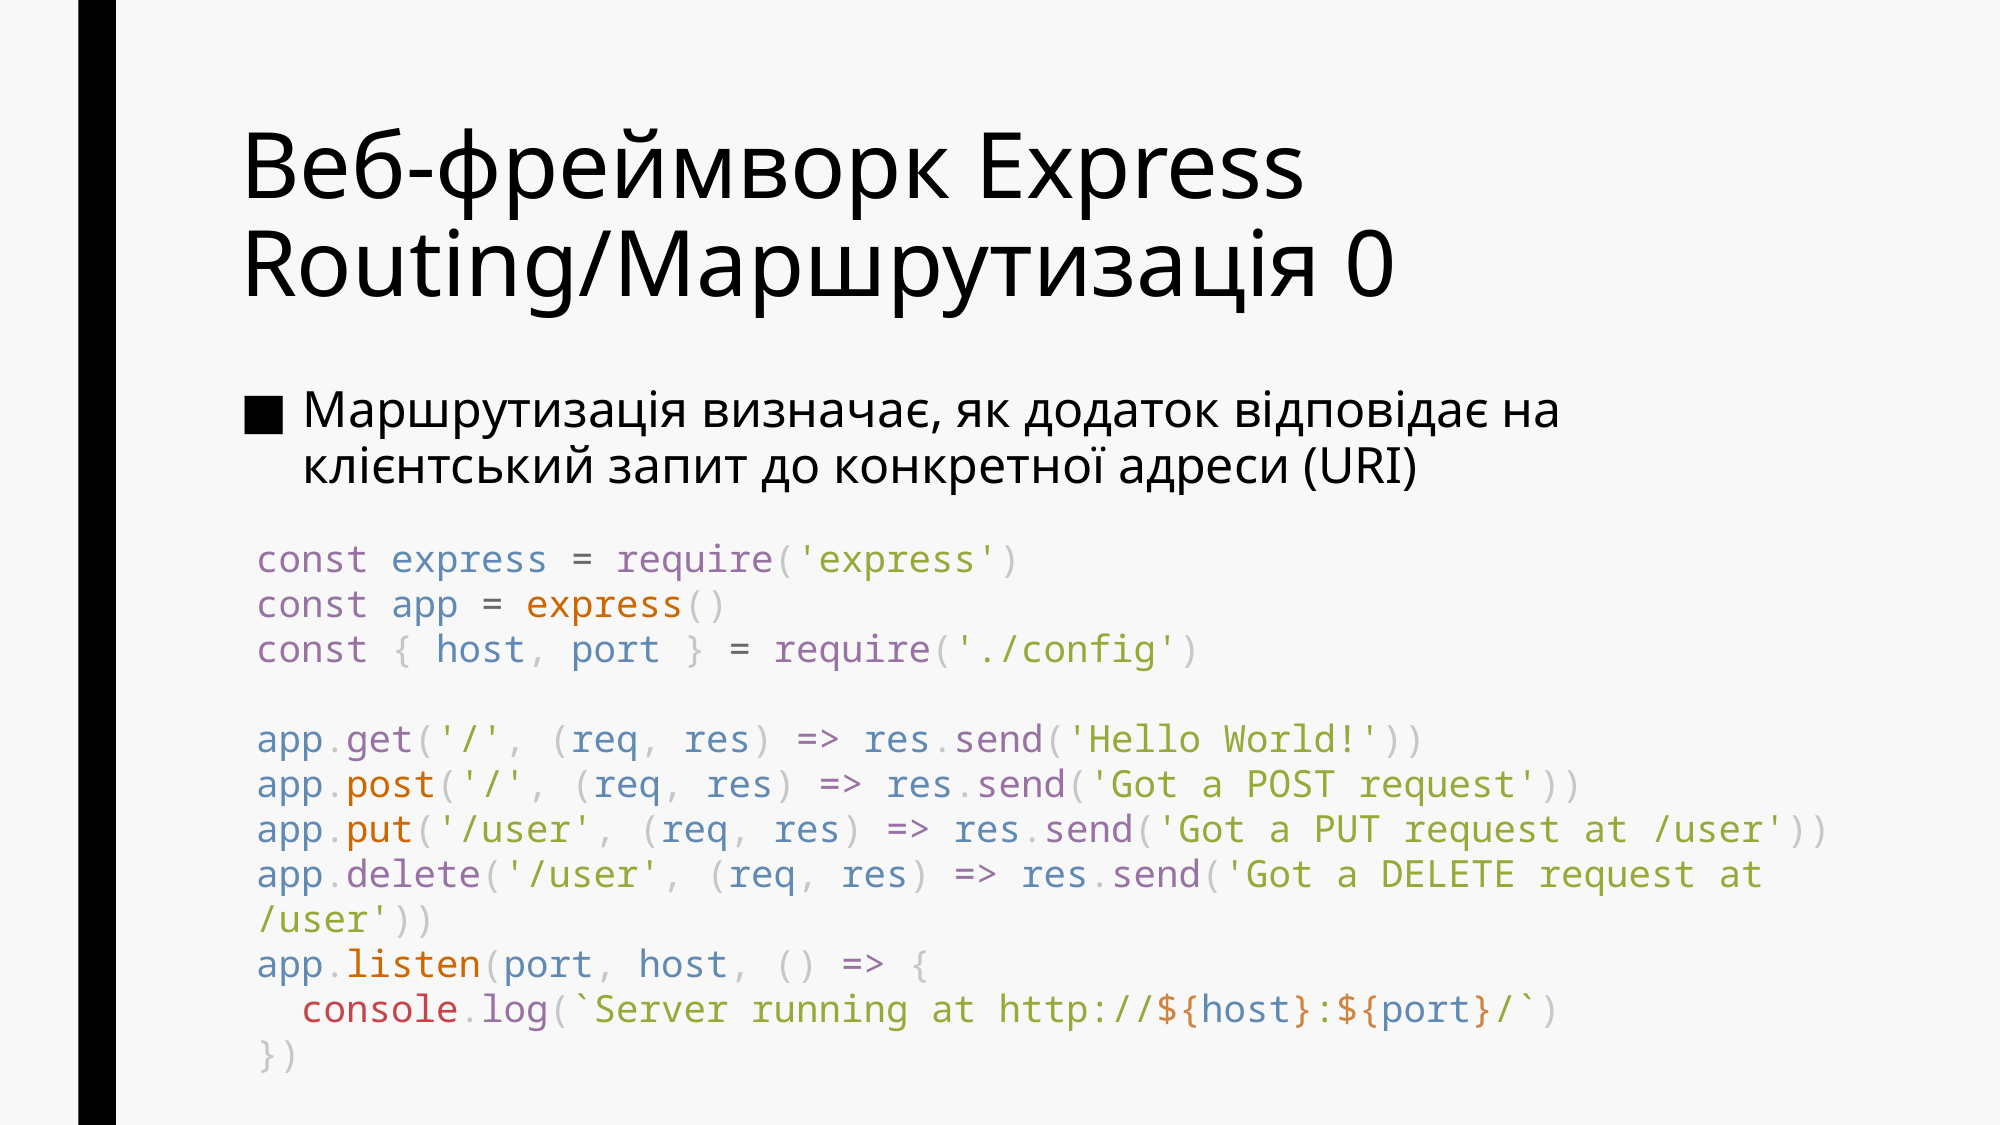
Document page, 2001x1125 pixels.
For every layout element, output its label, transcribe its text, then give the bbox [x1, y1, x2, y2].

list Маршрутизація визначає, як додаток відповідає на клієнтський запит до конкретної адреси (URI) [225, 375, 1800, 963]
title Веб-фреймворк Express Routing/Маршрутизація 0 [225, 112, 1800, 357]
text_box const express = require('express') const app = express() const { host, port } = require('./config') app.get('/', (req, res) => res.send('Hello World!')) app.post('/', (req, res) => res.send('Got a POST request')) app.put('/user', (req, res) => res.send('Got a PUT request at /user')) app.delete('/user', (req, res) => res.send('Got a DELETE request at /user')) app.listen(port, host, () => { console.log(`Server running at http://${host}:${port}/`) }) [241, 527, 1957, 1082]
